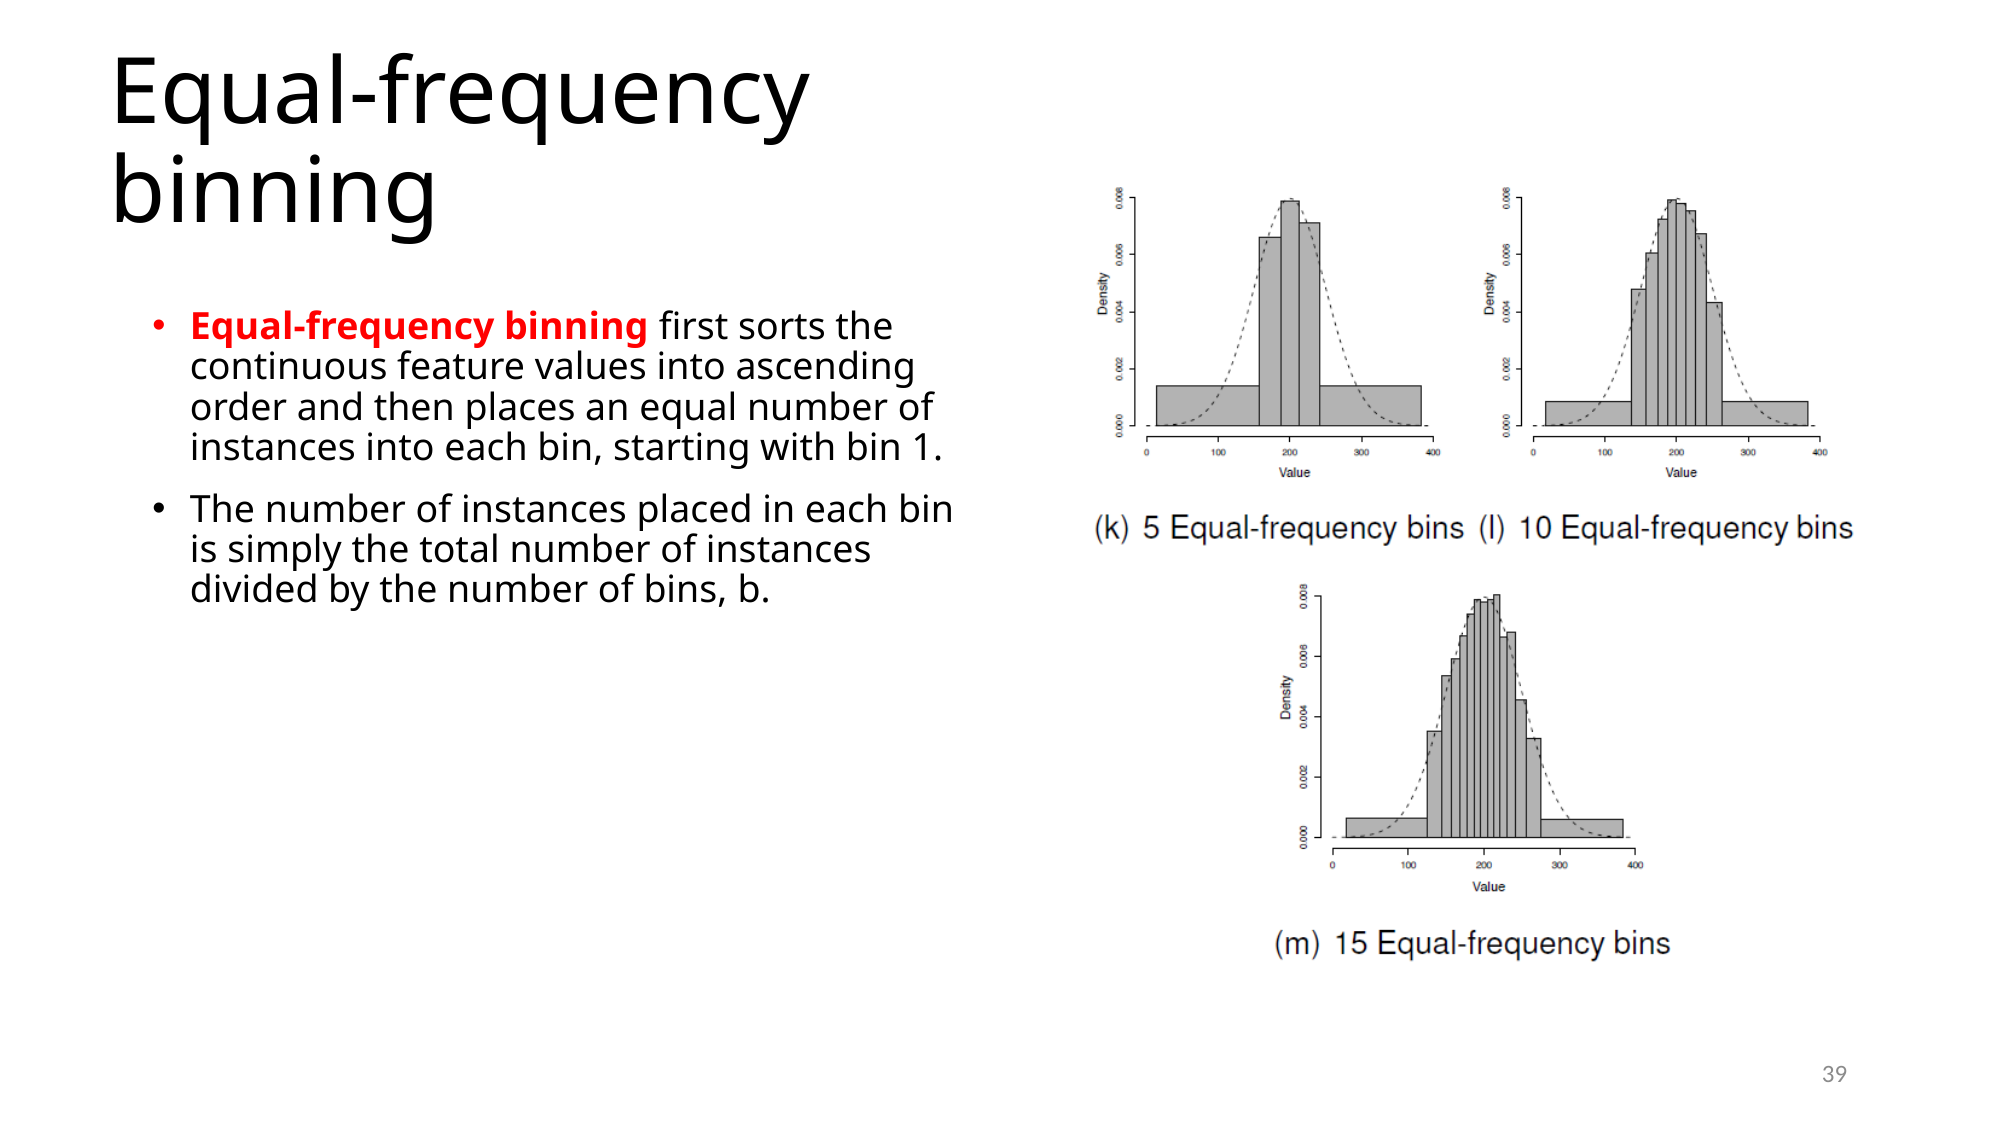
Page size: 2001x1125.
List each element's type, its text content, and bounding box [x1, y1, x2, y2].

list Equal-frequency binning first sorts the continuous feature values into ascending order and then places an equal number of instances into each bin, starting with bin 1. The number of instances placed in each bin is simply the total number of instances divided by the number of bins, b. [137, 299, 1000, 1014]
slide_number 39 [1412, 1042, 1863, 1103]
picture [1057, 168, 1867, 993]
title Equal-frequency binning [94, 34, 1043, 252]
